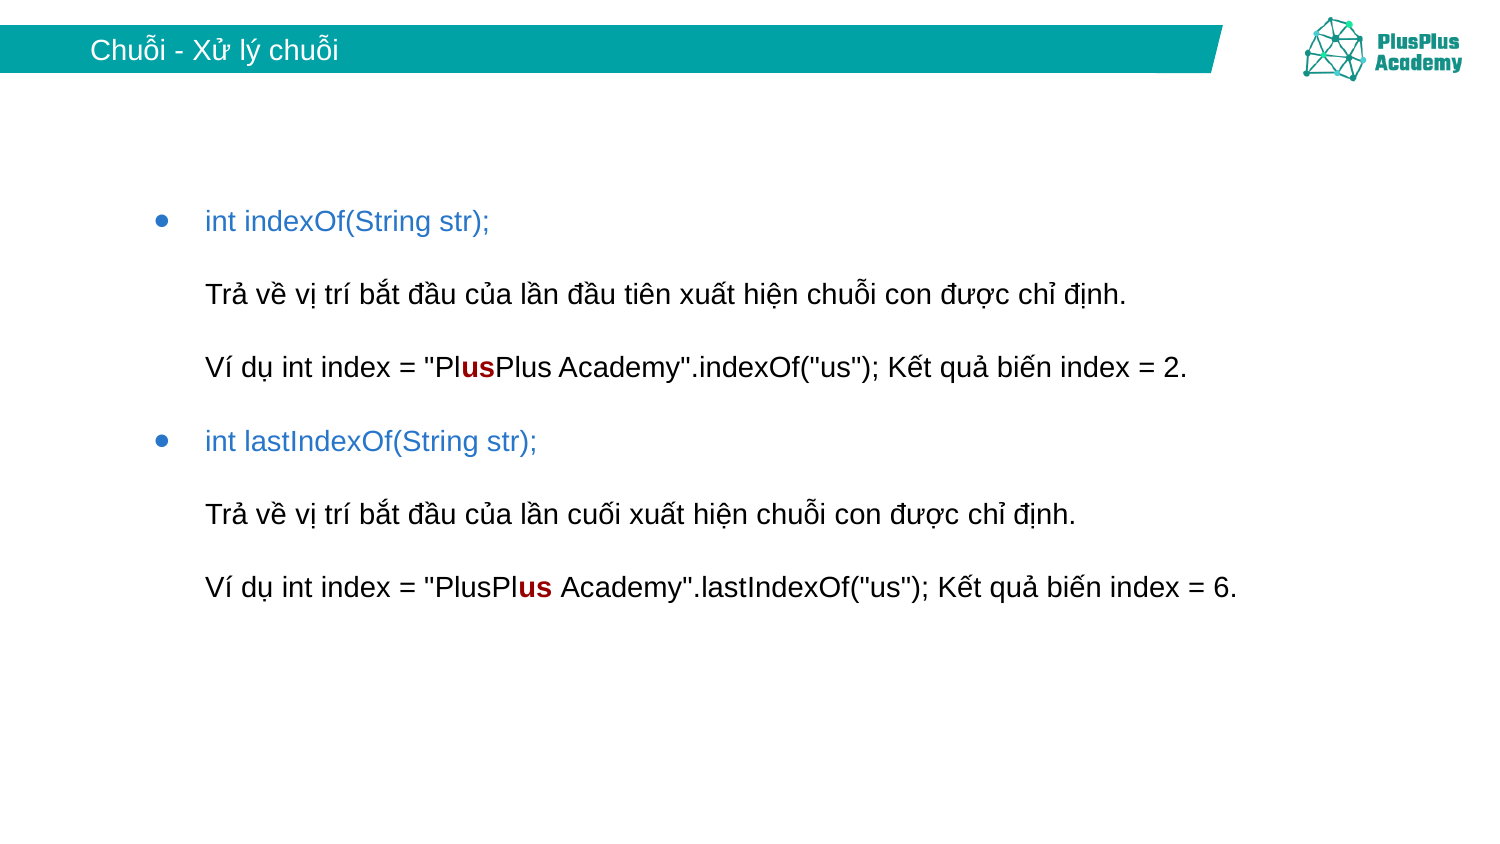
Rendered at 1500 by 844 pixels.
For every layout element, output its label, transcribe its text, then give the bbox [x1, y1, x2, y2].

text_box Chuỗi - Xử lý chuỗi [0, 25, 1167, 73]
text_box [1155, 25, 1223, 74]
text_box int indexOf(String str); Trả về vị trí bắt đầu của lần đầu tiên xuất hiện chuỗi con được chỉ định. Ví dụ int index = "PlusPlus Academy".indexOf("us"); Kết quả biến index = 2. int lastIndexOf(String str); Trả về vị trí bắt đầu của lần cuối xuất hiện chuỗi con được chỉ định. Ví dụ int index = "PlusPlus Academy".lastIndexOf("us"); Kết quả biến index = 6. [115, 169, 1431, 779]
picture [1294, 12, 1469, 87]
